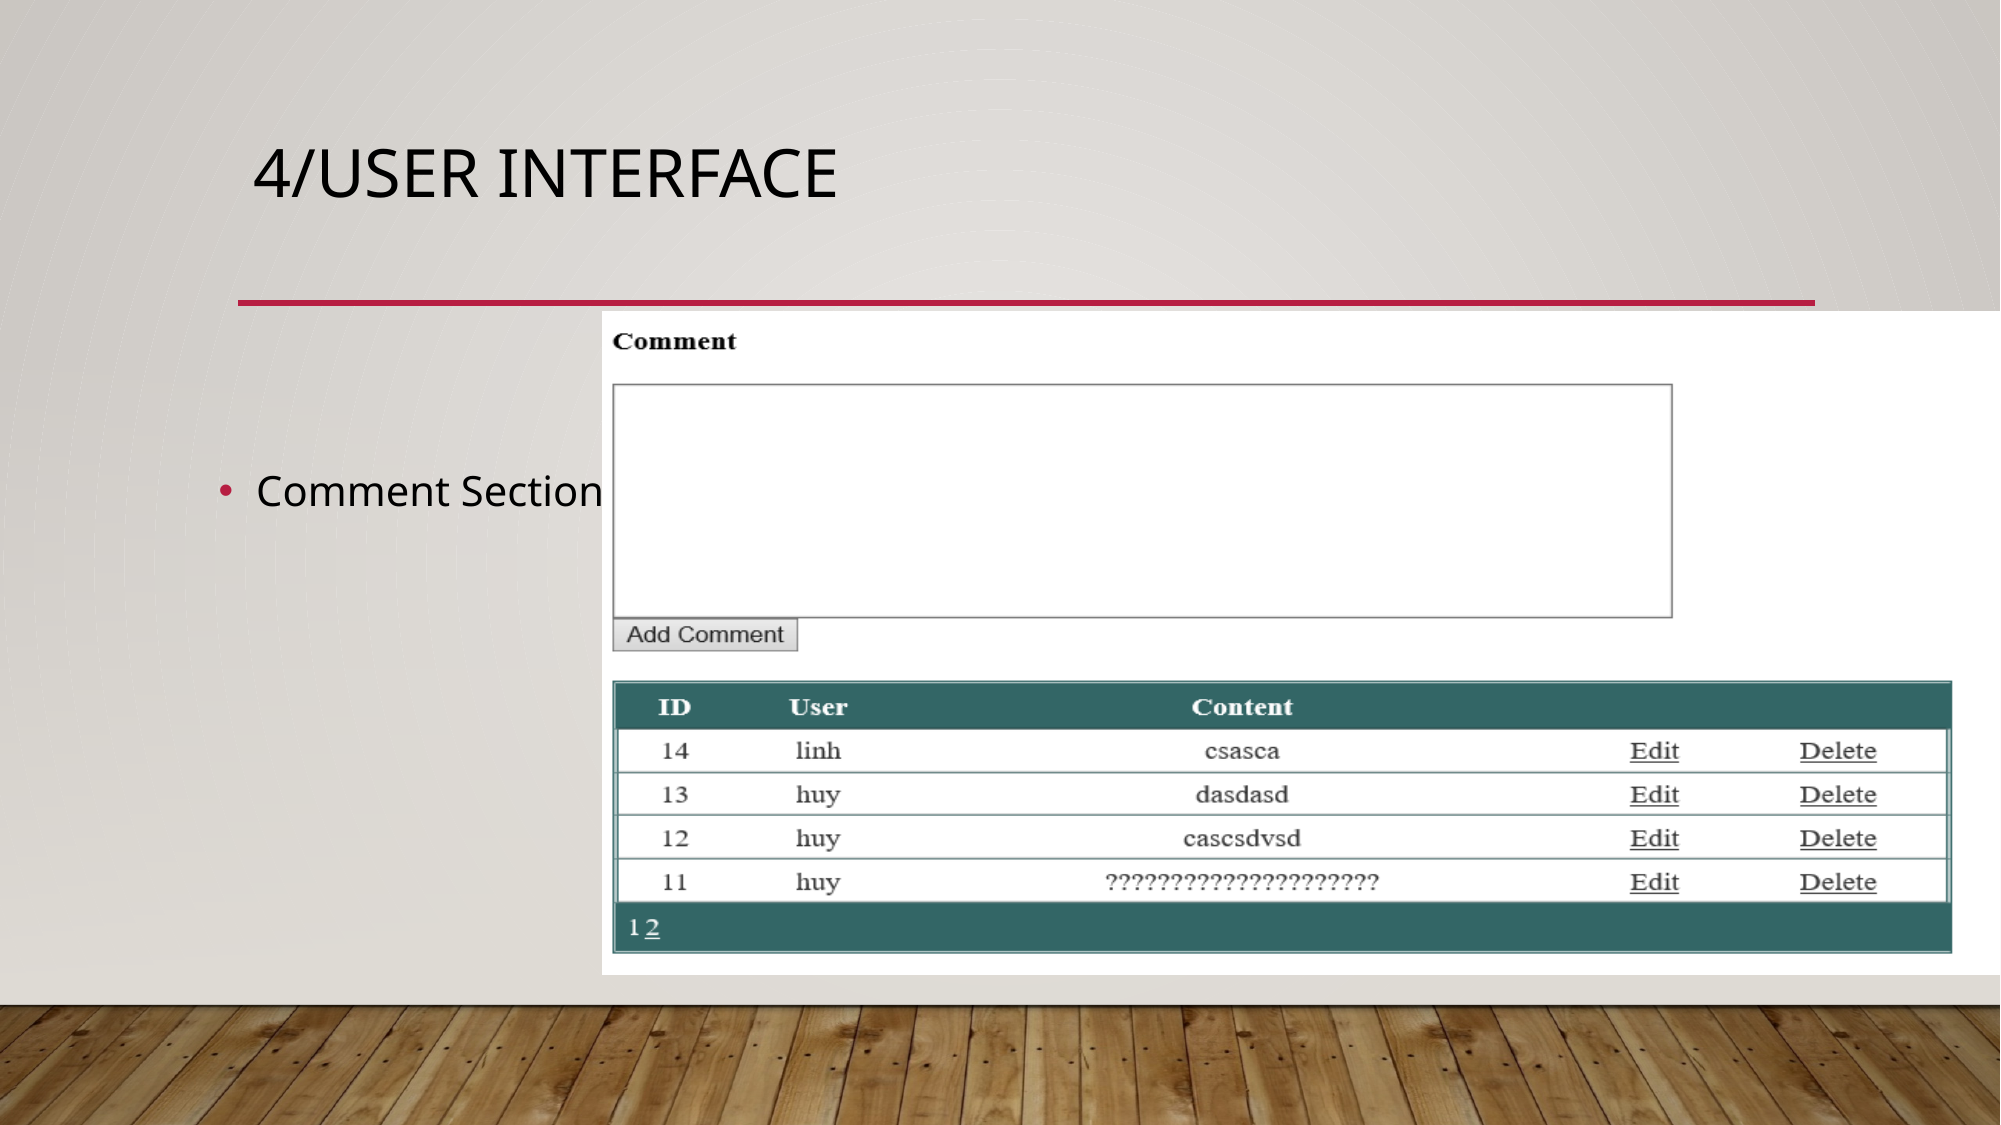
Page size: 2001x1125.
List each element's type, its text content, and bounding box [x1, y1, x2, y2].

picture [601, 311, 2000, 975]
picture [0, 1005, 2000, 1125]
list Comment Section [203, 447, 601, 839]
title 4/USER INTERFACE [238, 131, 1814, 305]
